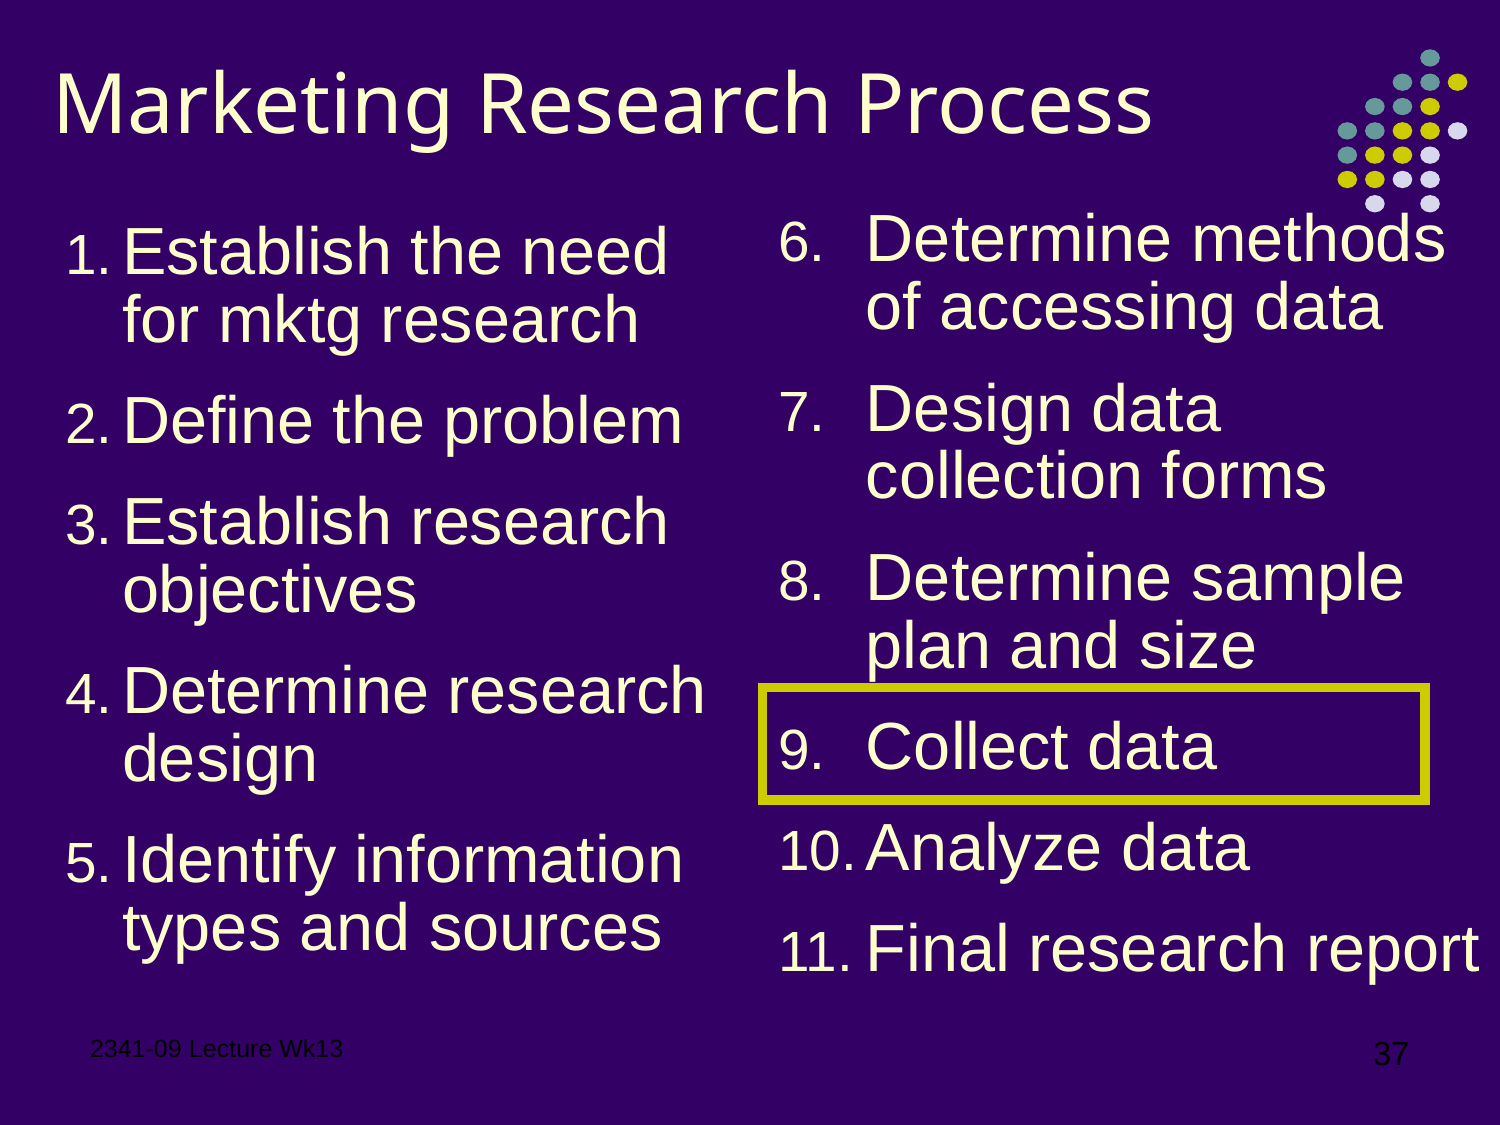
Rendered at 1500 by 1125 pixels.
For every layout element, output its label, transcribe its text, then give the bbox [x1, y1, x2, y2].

list Determine methods of accessing data Design data collection forms Determine sample plan and size Collect data Analyze data Final research report [763, 199, 1500, 1031]
text_box [762, 687, 1425, 800]
list Establish the need for mktg research Define the problem Establish research objectives Determine research design Identify information types and sources [49, 212, 751, 1125]
title Marketing Research Process [37, 24, 1351, 158]
slide_number 37 [1074, 1031, 1426, 1101]
